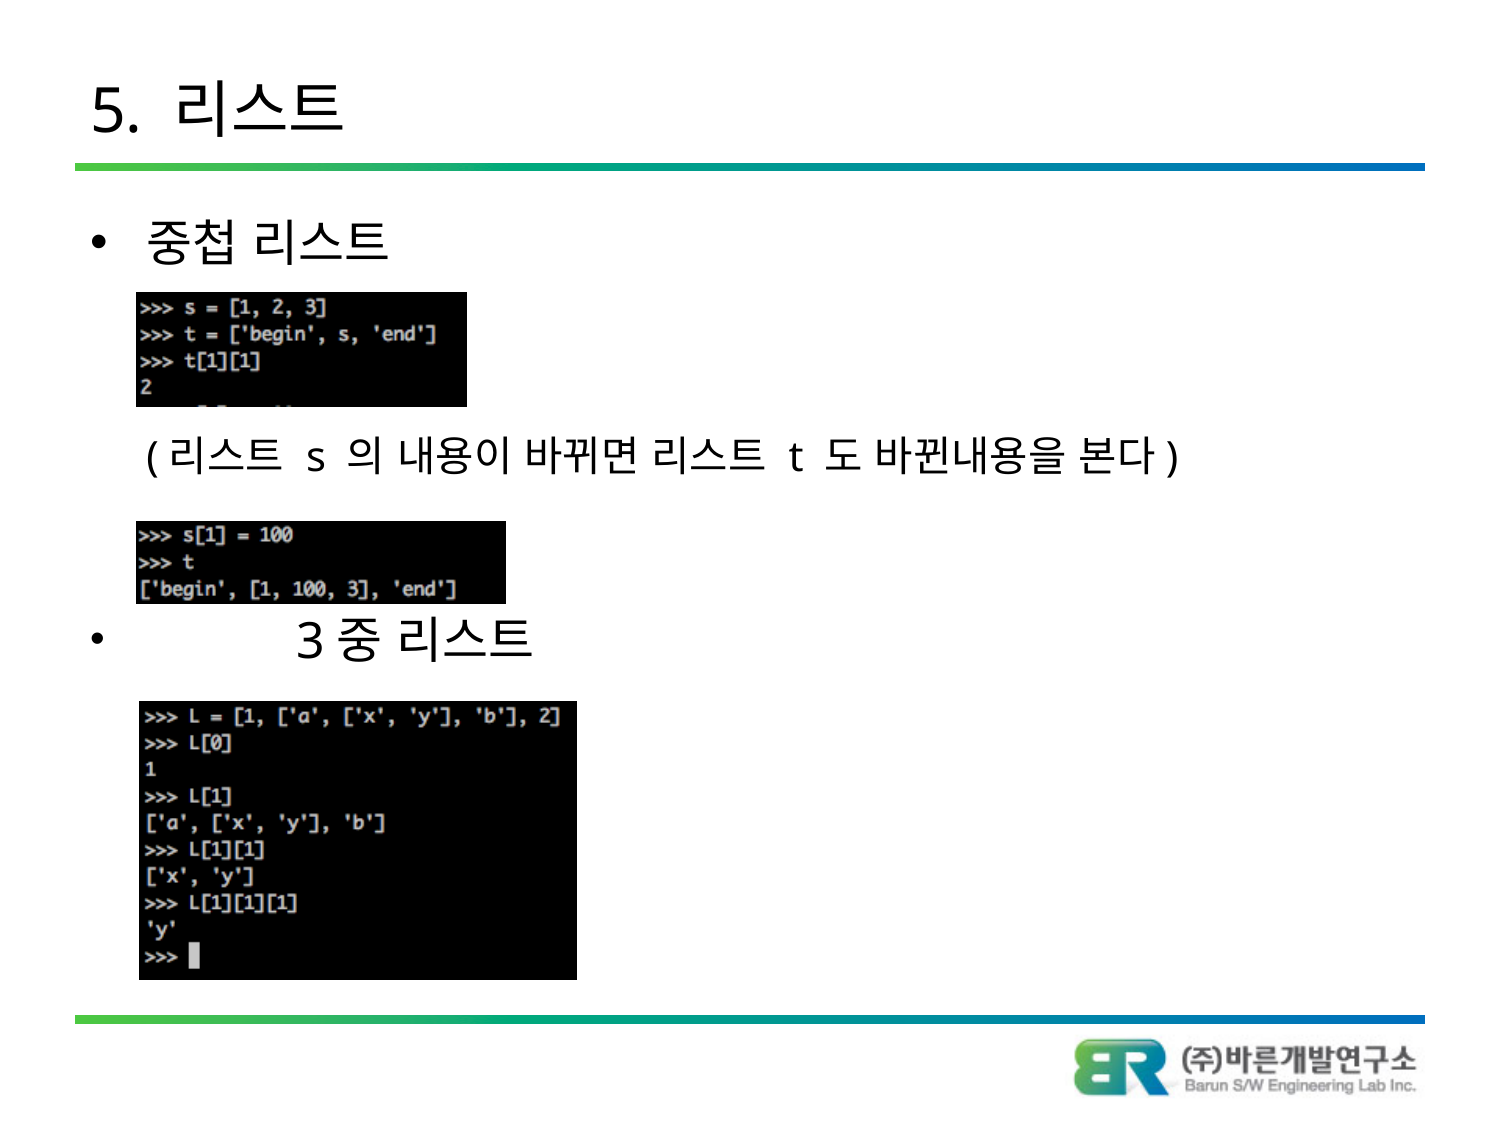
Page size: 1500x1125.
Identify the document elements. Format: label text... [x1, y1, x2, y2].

picture [75, 1015, 1040, 1024]
picture [136, 521, 506, 604]
title 5. 리스트 [75, 45, 1425, 171]
picture [1064, 1032, 1425, 1103]
list 중첩 리스트 (리스트 s 의 내용이 바뀌면 리스트 t 도 바뀐내용을 본다) 3중 리스트 [75, 204, 1425, 1005]
picture [1296, 1015, 1425, 1024]
picture [136, 292, 467, 408]
picture [138, 701, 577, 980]
